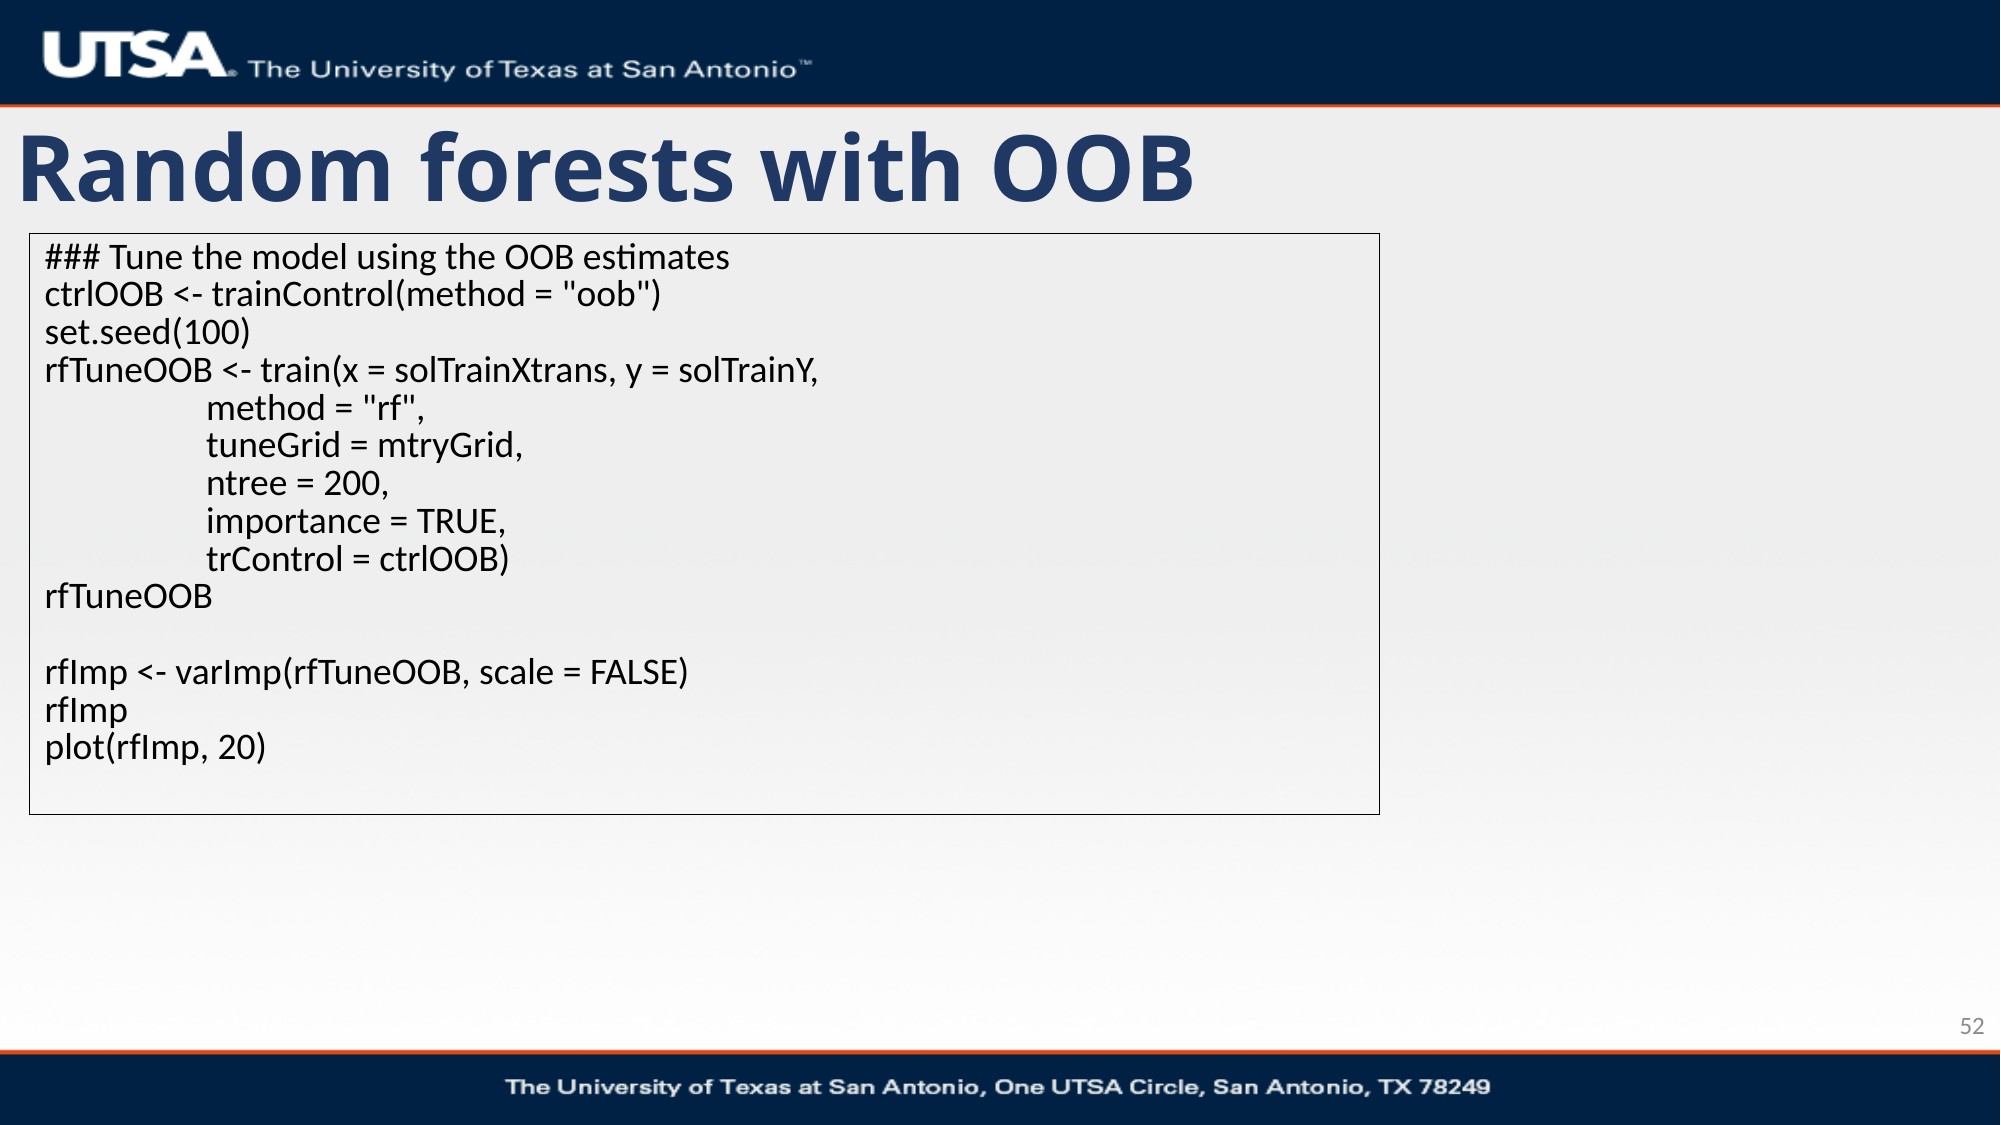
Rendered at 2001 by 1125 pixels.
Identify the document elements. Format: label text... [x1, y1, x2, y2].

picture [0, 234, 2000, 1125]
title Random forests with OOB [0, 109, 2000, 234]
table_header ### Tune the model using the OOB estimates ctrlOOB <- trainControl(method = "oob") set.seed(100) rfTuneOOB <- train(x = solTrainXtrans, y = solTrainY, method = "rf", tuneGrid = mtryGrid, ntree = 200, importance = TRUE, trControl = ctrlOOB) rfTuneOOB rfImp <- varImp(rfTuneOOB, scale = FALSE) rfImp plot(rfImp, 20) [30, 234, 1379, 814]
picture [0, 0, 2000, 109]
slide_number 52 [1550, 994, 2000, 1055]
